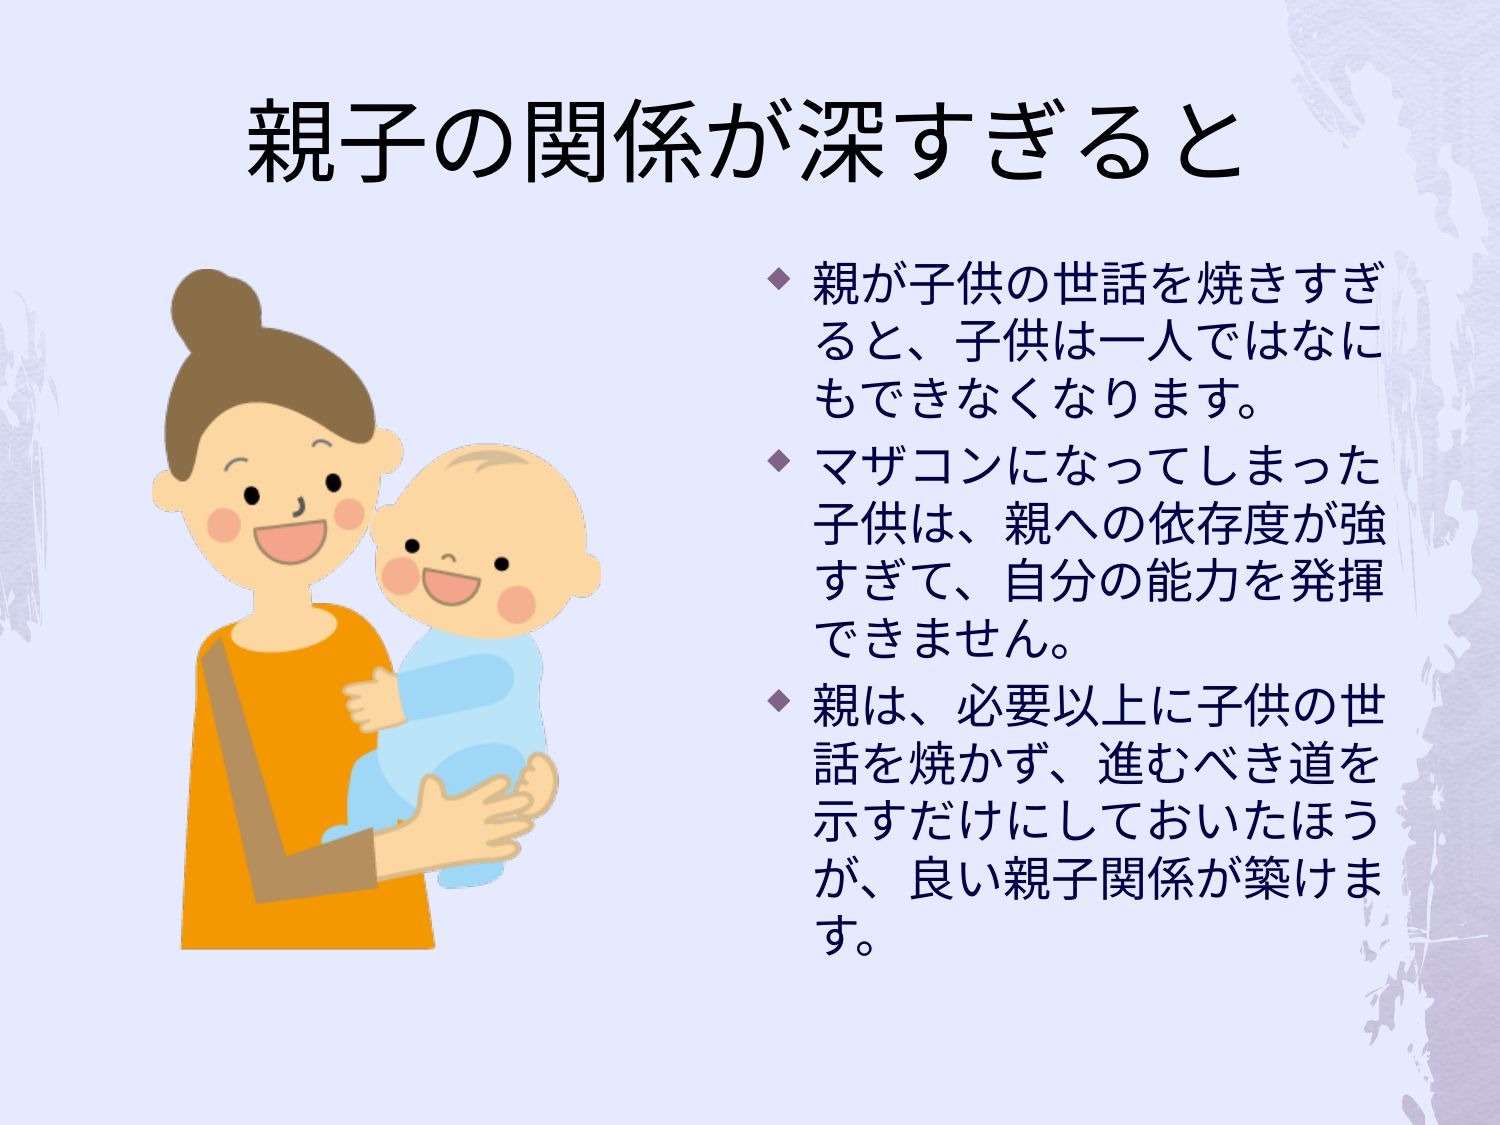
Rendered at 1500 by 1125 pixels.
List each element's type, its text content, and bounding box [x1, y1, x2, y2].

title 親子の関係が深すぎると [75, 45, 1425, 233]
list 親が子供の世話を焼きすぎると、子供は一人ではなにもできなくなります。 マザコンになってしまった子供は、親への依存度が強すぎて、自分の能力を発揮できません。 親は、必要以上に子供の世話を焼かず、進むべき道を示すだけにしておいたほうが、良い親子関係が築けます。 [750, 246, 1425, 989]
picture [152, 269, 601, 951]
